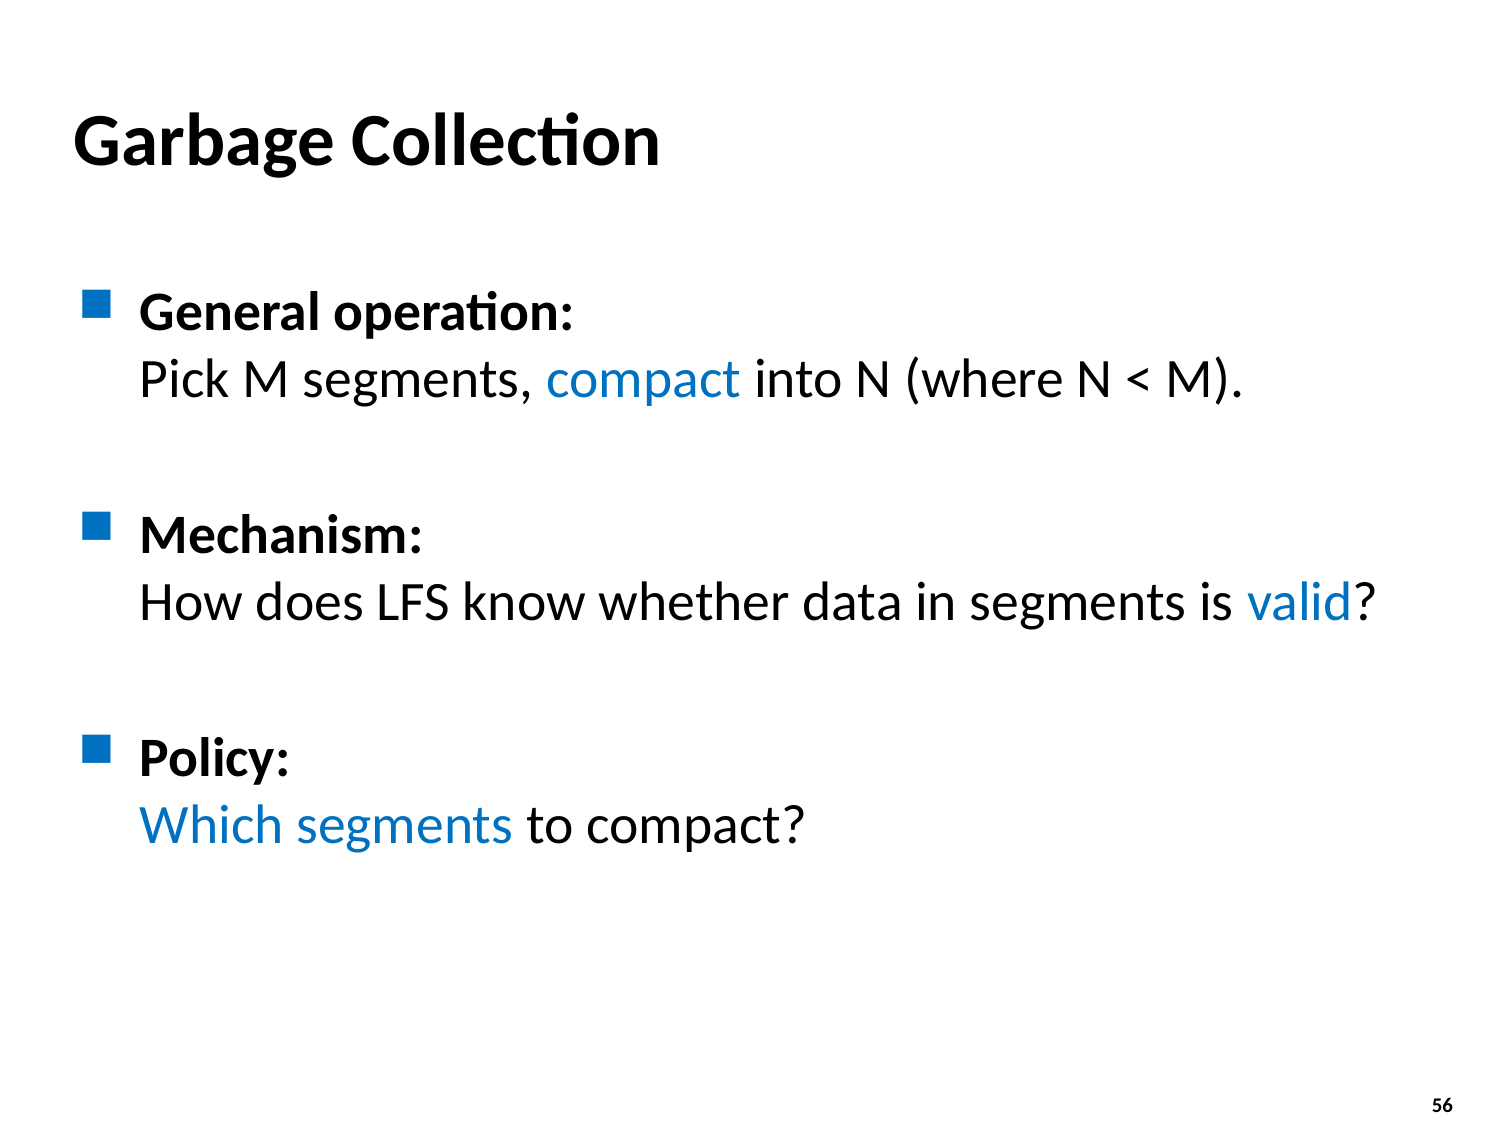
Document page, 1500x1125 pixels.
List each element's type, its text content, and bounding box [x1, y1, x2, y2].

title Garbage Collection [58, 72, 1305, 199]
list General operation: Pick M segments, compact into N (where N < M). Mechanism: How does LFS know whether data in segments is valid? Policy: Which segments to compact? [68, 267, 1446, 951]
